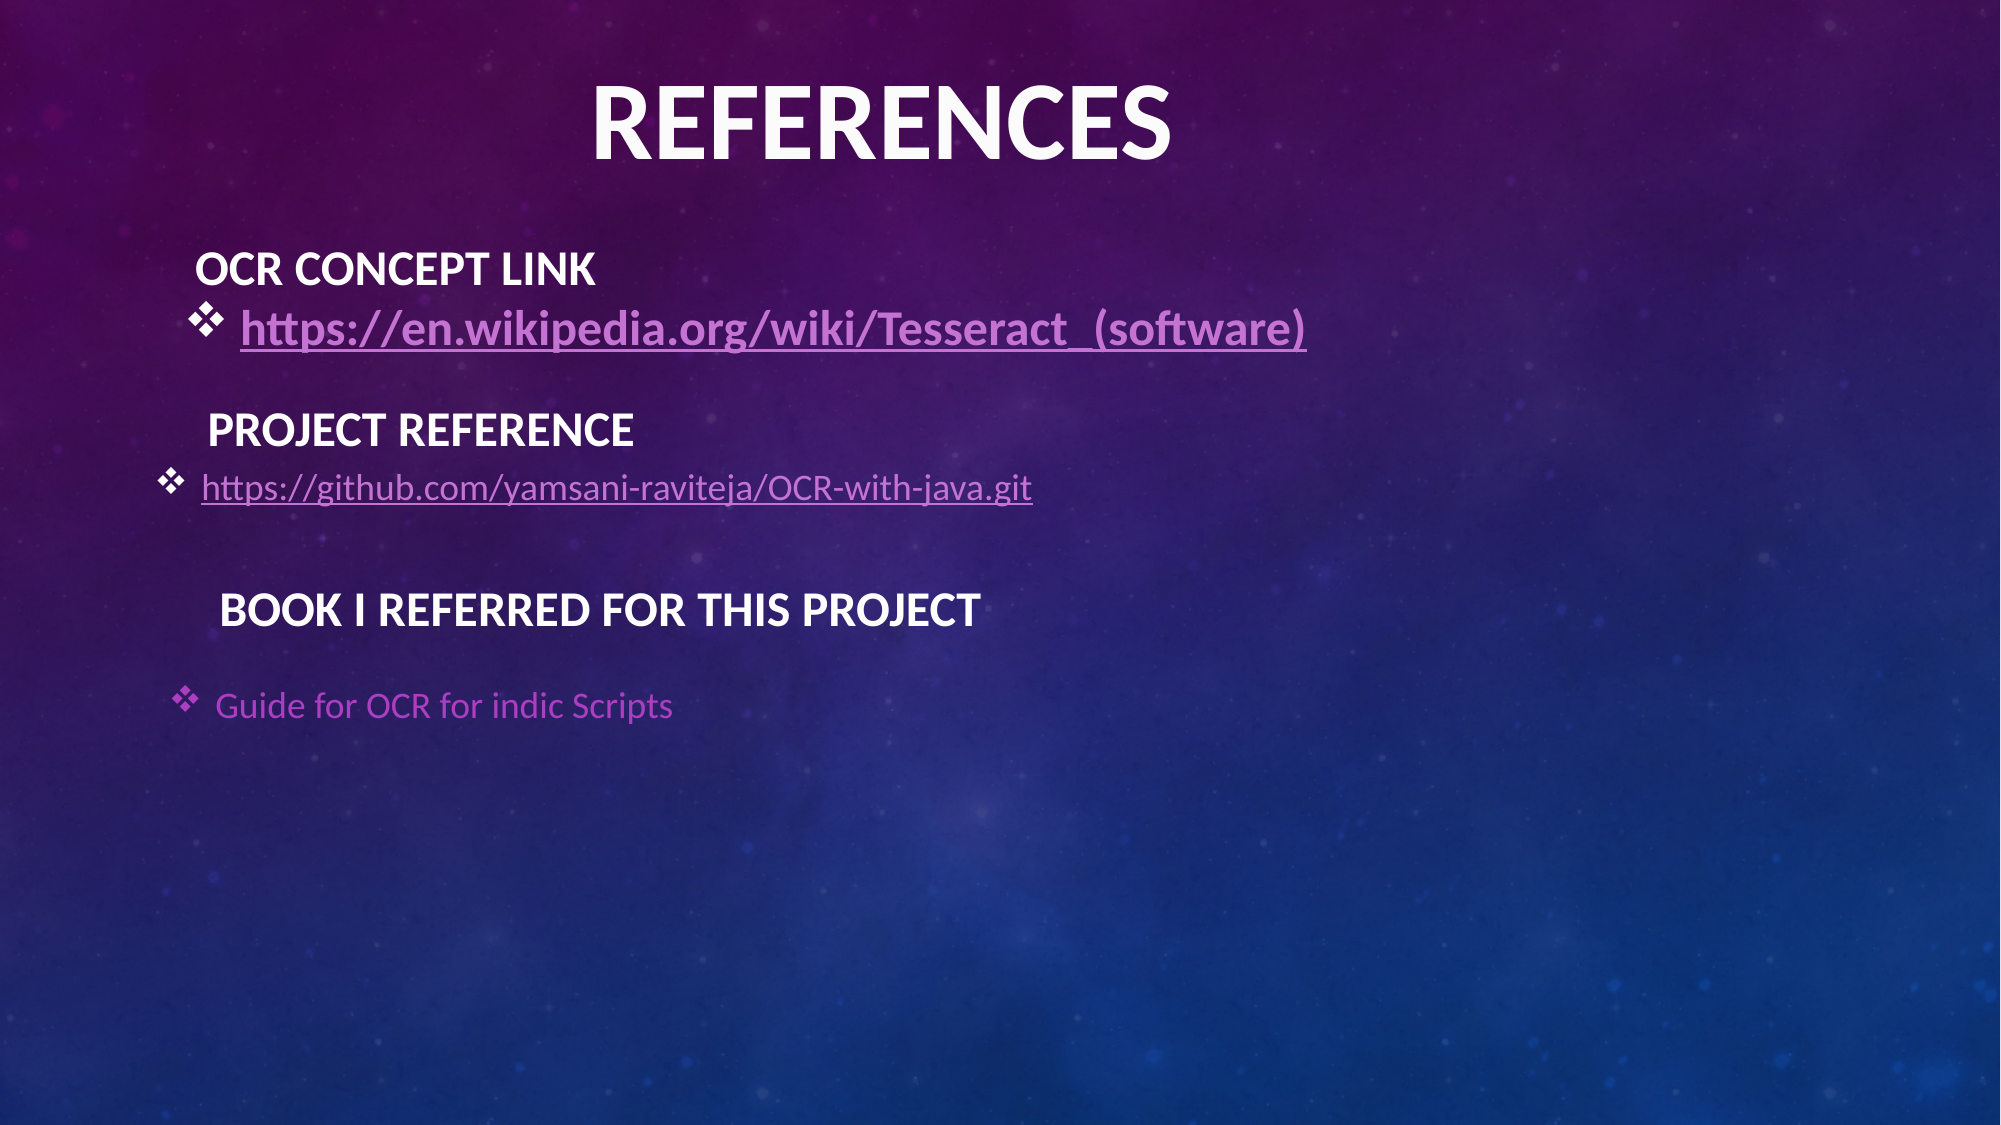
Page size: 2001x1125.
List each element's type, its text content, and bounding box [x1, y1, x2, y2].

text_box OCR CONCEPT LINK https://en.wikipedia.org/wiki/Tesseract_(software) [169, 228, 1323, 364]
text_box https://github.com/yamsani-raviteja/OCR-with-java.git [139, 455, 1049, 516]
text_box [134, 304, 1135, 411]
text_box PROJECT REFERENCE [192, 389, 650, 455]
text_box Guide for OCR for indic Scripts [153, 673, 689, 734]
text_box BOOK I REFERRED FOR THIS PROJECT [204, 568, 997, 644]
text_box REFERENCES [575, 39, 1189, 190]
picture [0, 0, 2001, 1125]
